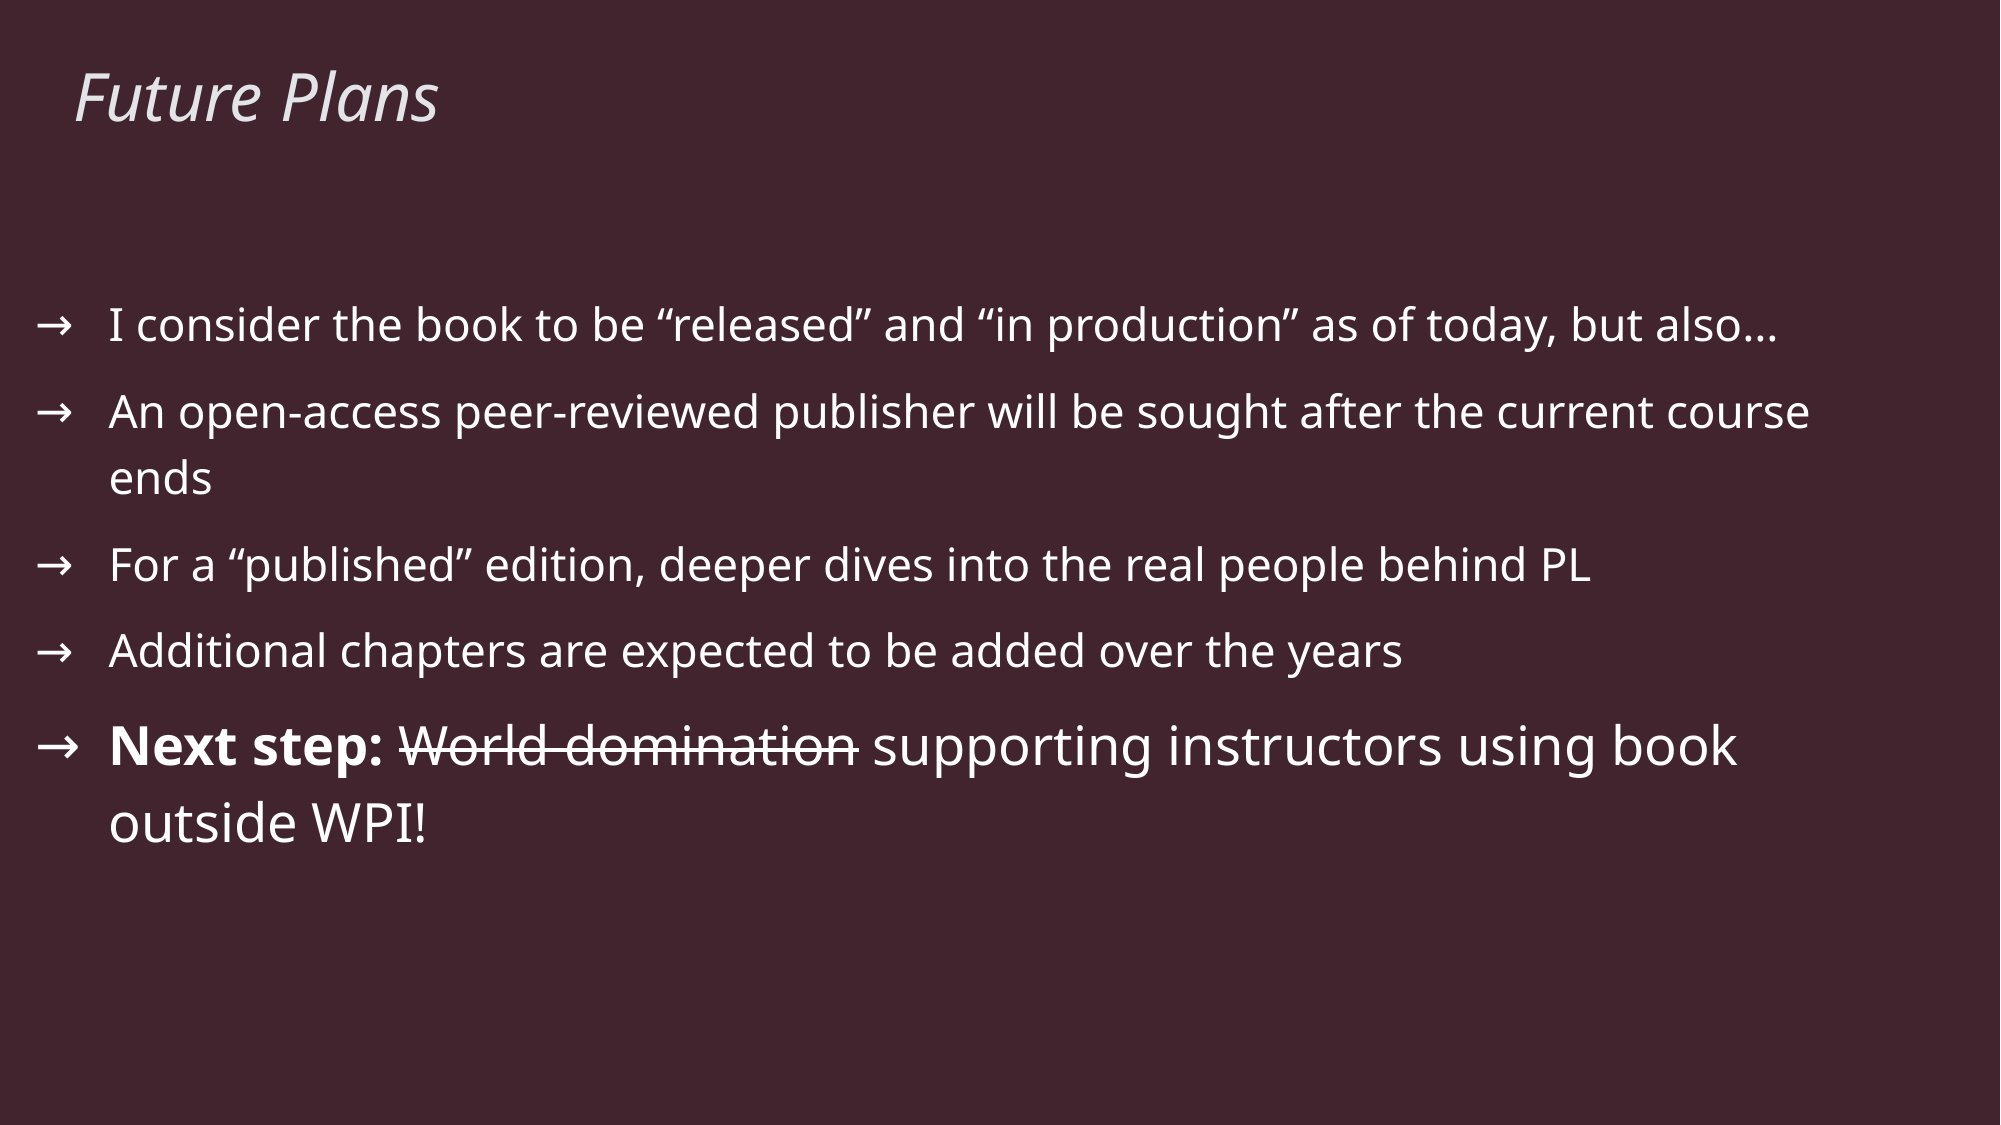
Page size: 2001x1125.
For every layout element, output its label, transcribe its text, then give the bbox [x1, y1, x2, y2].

title Future Plans [73, 63, 1928, 251]
list I consider the book to be “released” and “in production” as of today, but also… An open-access peer-reviewed publisher will be sought after the current course ends For a “published” edition, deeper dives into the real people behind PL Additional chapters are expected to be added over the years Next step: World domination supporting instructors using book outside WPI! [34, 284, 1939, 906]
